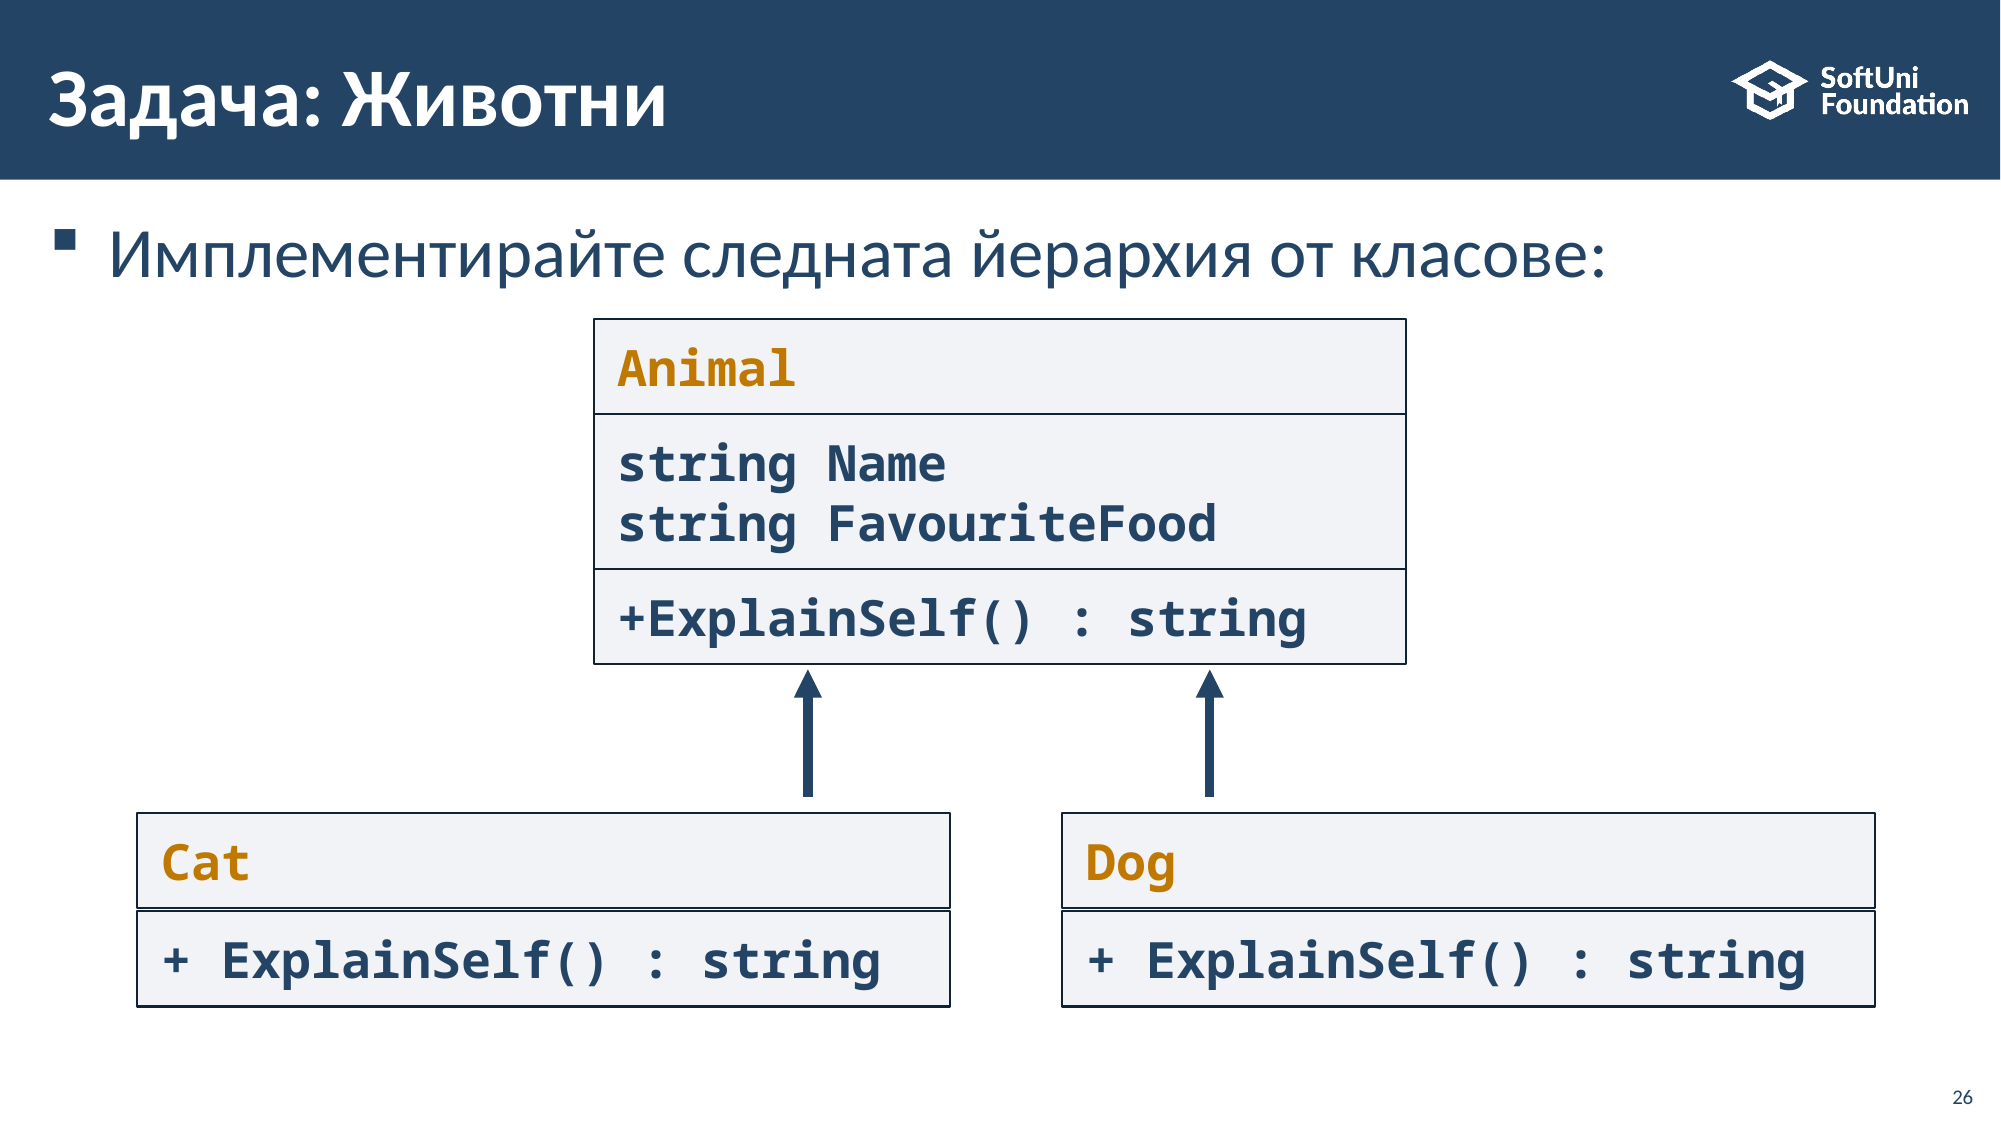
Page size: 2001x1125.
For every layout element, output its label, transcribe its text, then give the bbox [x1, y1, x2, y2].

slide_number 26 [1927, 1067, 1989, 1117]
list Имплементирайте следната йерархия от класове: [31, 196, 1970, 1104]
text_box Cat [137, 812, 950, 909]
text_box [593, 318, 1407, 666]
title Задача: Животни [31, 28, 1716, 174]
text_box + ExplainSelf() : string [137, 911, 950, 1007]
picture [1731, 60, 1968, 120]
text_box + ExplainSelf() : string [1062, 911, 1875, 1007]
text_box Dog [1062, 812, 1875, 909]
